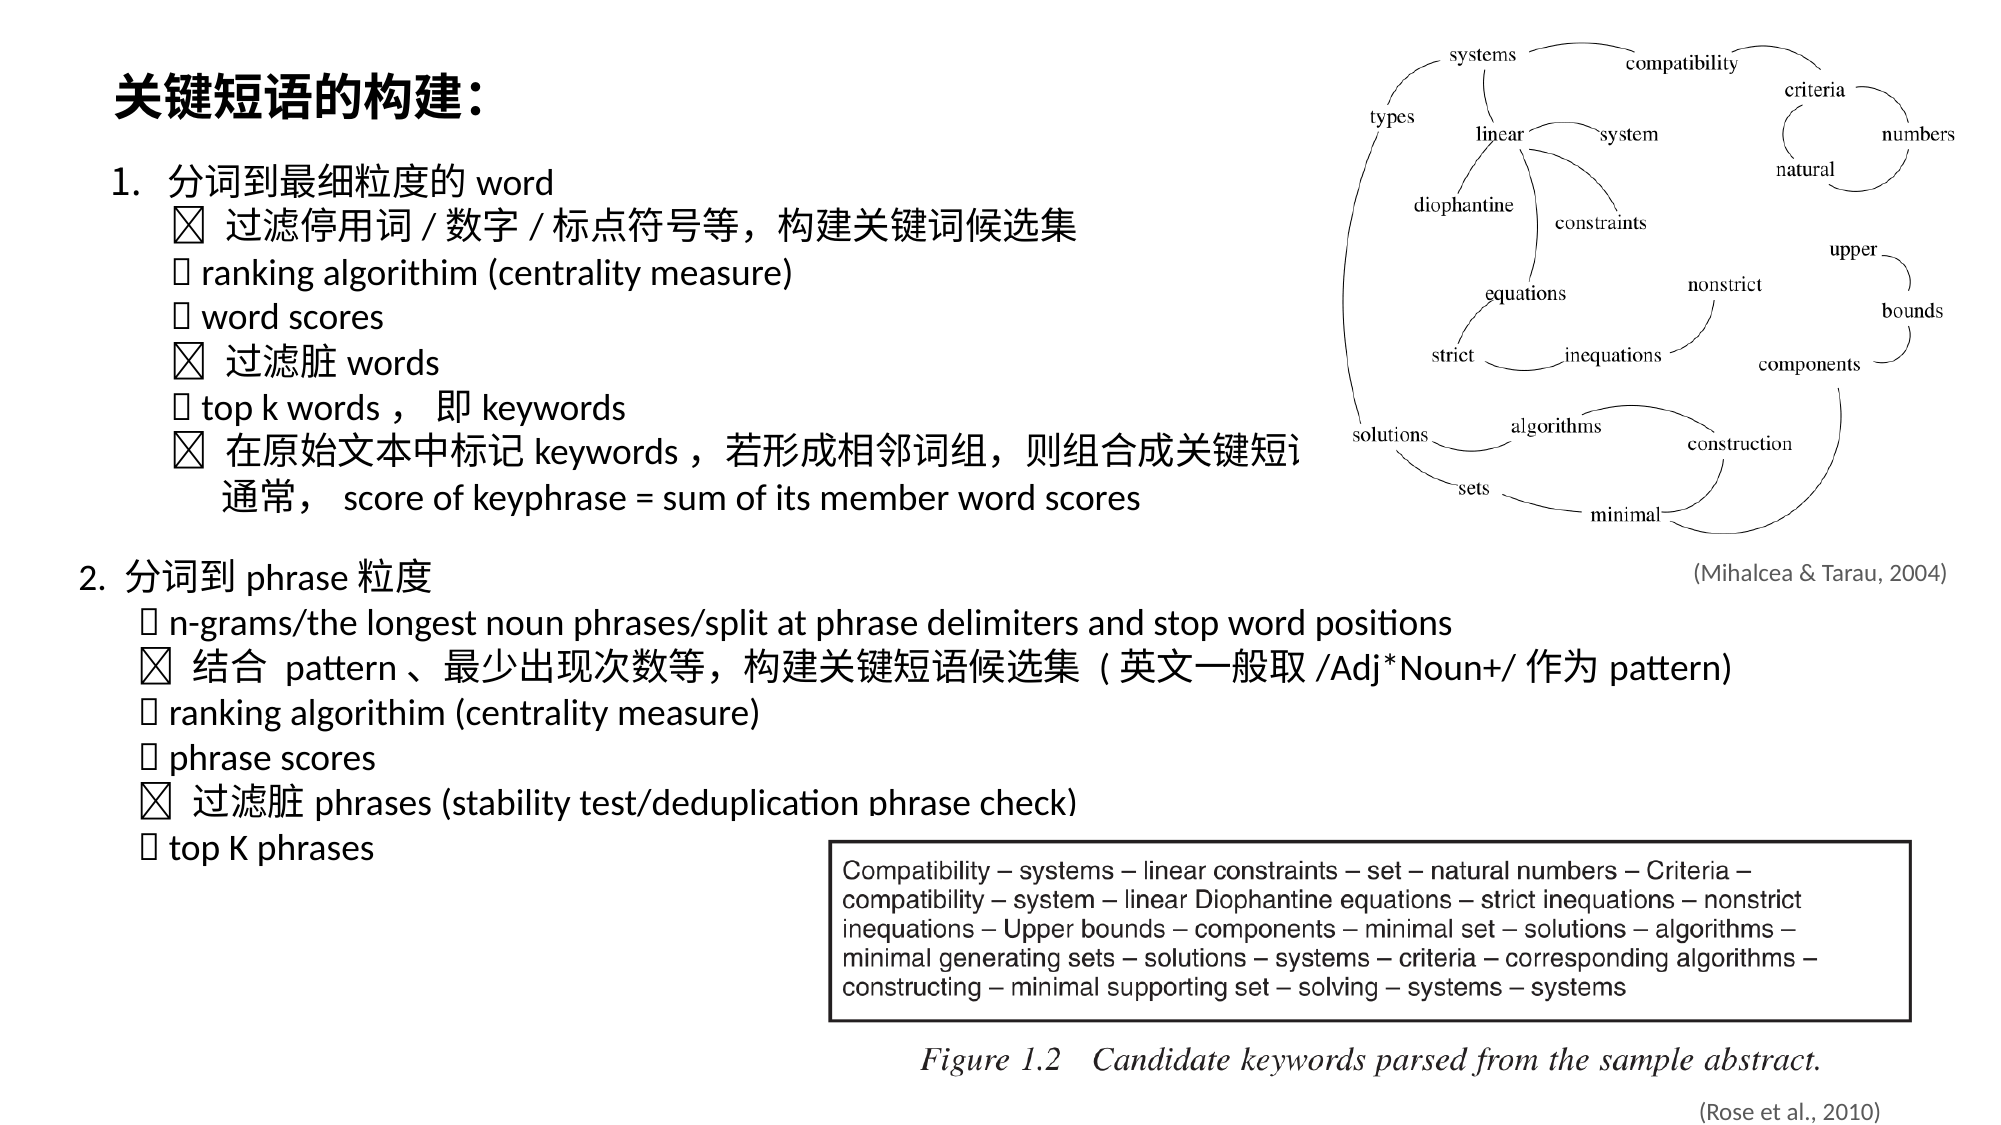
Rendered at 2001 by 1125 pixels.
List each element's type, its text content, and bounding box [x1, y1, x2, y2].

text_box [1299, 18, 1974, 595]
text_box 关键短语的构建： [98, 57, 528, 133]
text_box 2. 分词到phrase粒度  n-grams/the longest noun phrases/split at phrase delimiters and stop word positions  结合 pattern、最少出现次数等，构建关键短语候选集 (英文一般取/Adj*Noun+/作为pattern)  ranking algorithim (centrality measure)  phrase scores  过滤脏phrases (stability test/deduplication phrase check)  top K phrases [63, 545, 1748, 876]
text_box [814, 816, 1921, 1125]
text_box 分词到最细粒度的word  过滤停用词/数字/标点符号等，构建关键词候选集  ranking algorithim (centrality measure)  word scores  过滤脏words  top k words， 即keywords  在原始文本中标记keywords，若形成相邻词组，则组合成关键短语 通常，score of keyphrase = sum of its member word scores [96, 150, 1299, 525]
